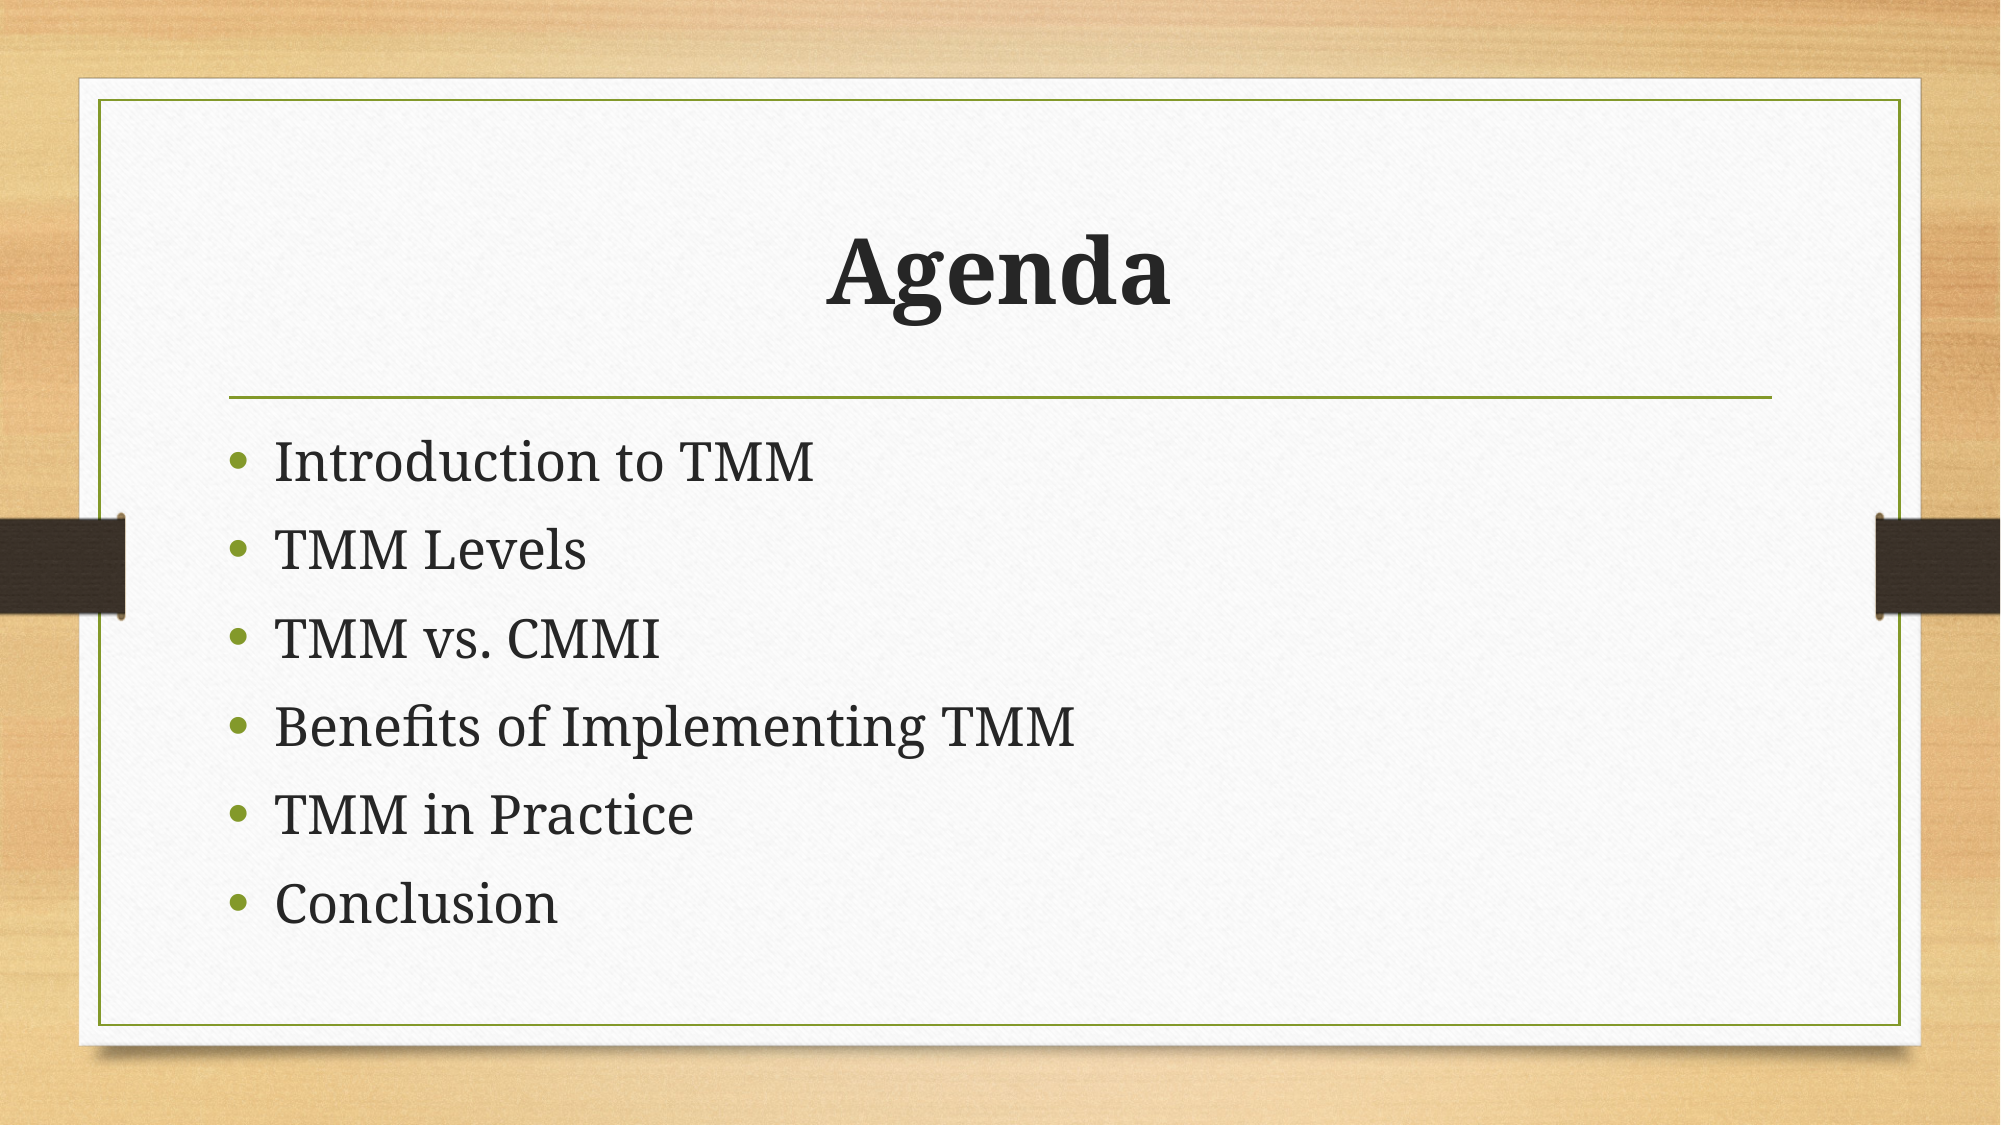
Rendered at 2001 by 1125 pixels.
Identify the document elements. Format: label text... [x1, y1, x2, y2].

title Agenda [212, 161, 1788, 375]
list Introduction to TMM TMM Levels TMM vs. CMMI Benefits of Implementing TMM TMM in Practice Conclusion [212, 419, 1788, 964]
picture [0, 0, 2001, 1125]
